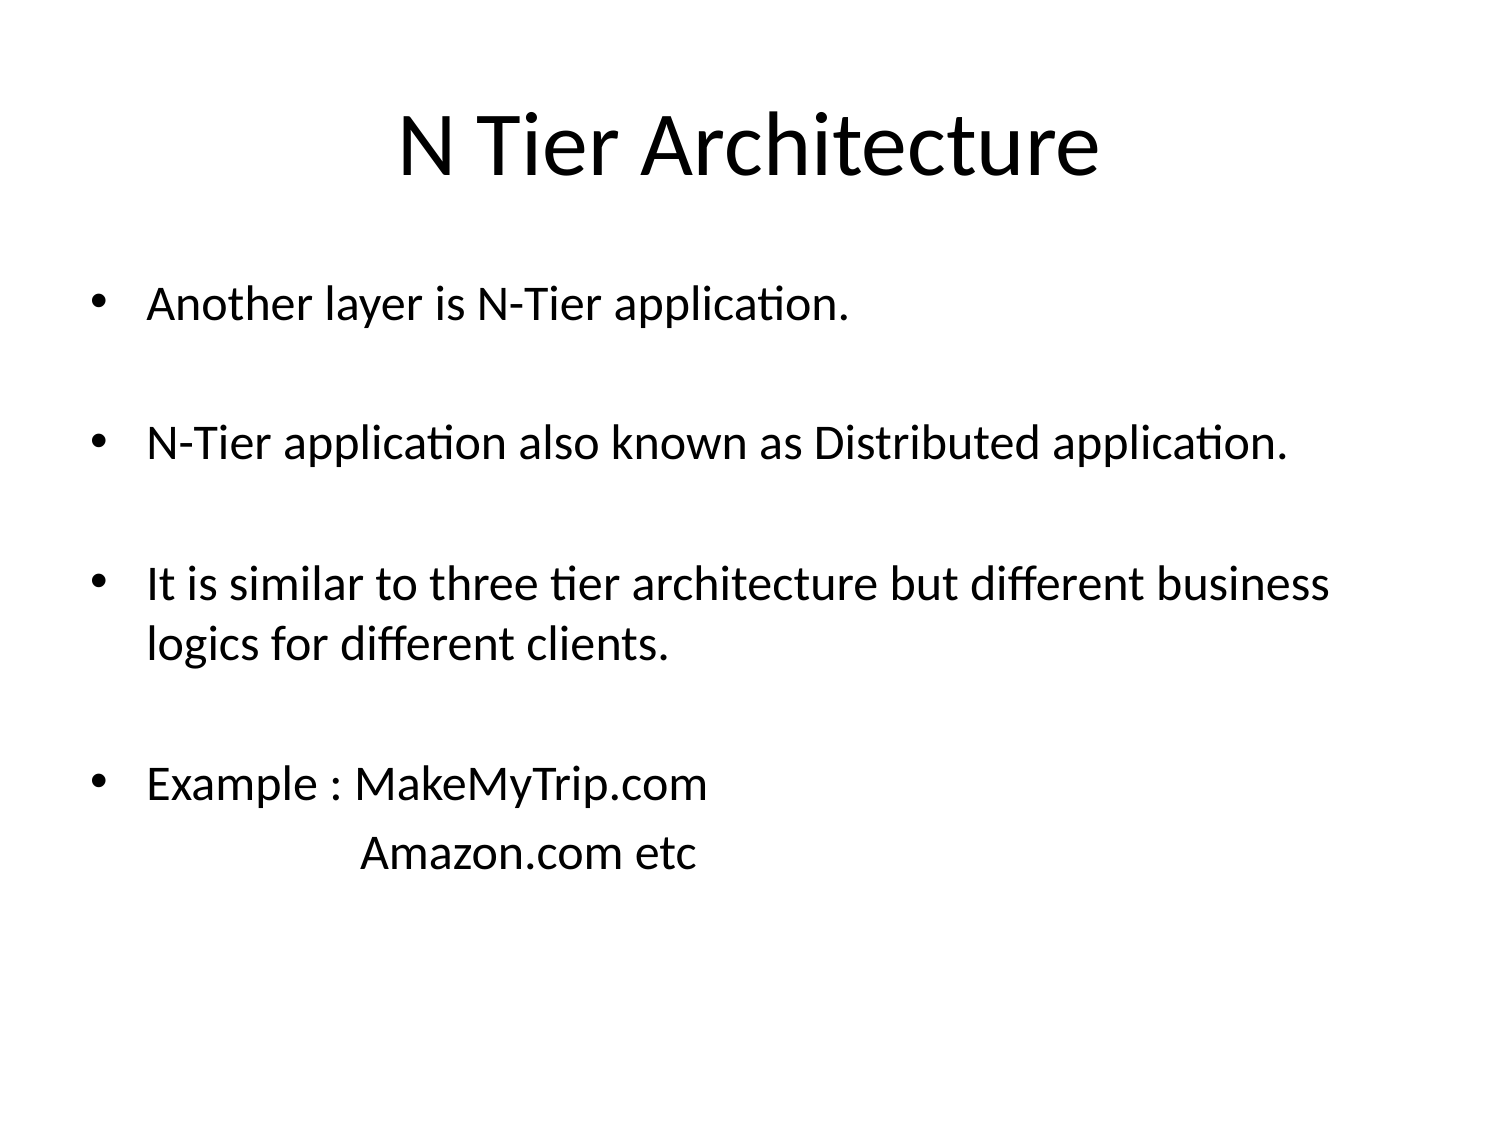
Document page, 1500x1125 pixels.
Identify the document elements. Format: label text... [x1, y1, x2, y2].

list Another layer is N-Tier application. N-Tier application also known as Distributed application. It is similar to three tier architecture but different business logics for different clients. Example : MakeMyTrip.com Amazon.com etc [75, 262, 1425, 1005]
title N Tier Architecture [75, 45, 1425, 233]
